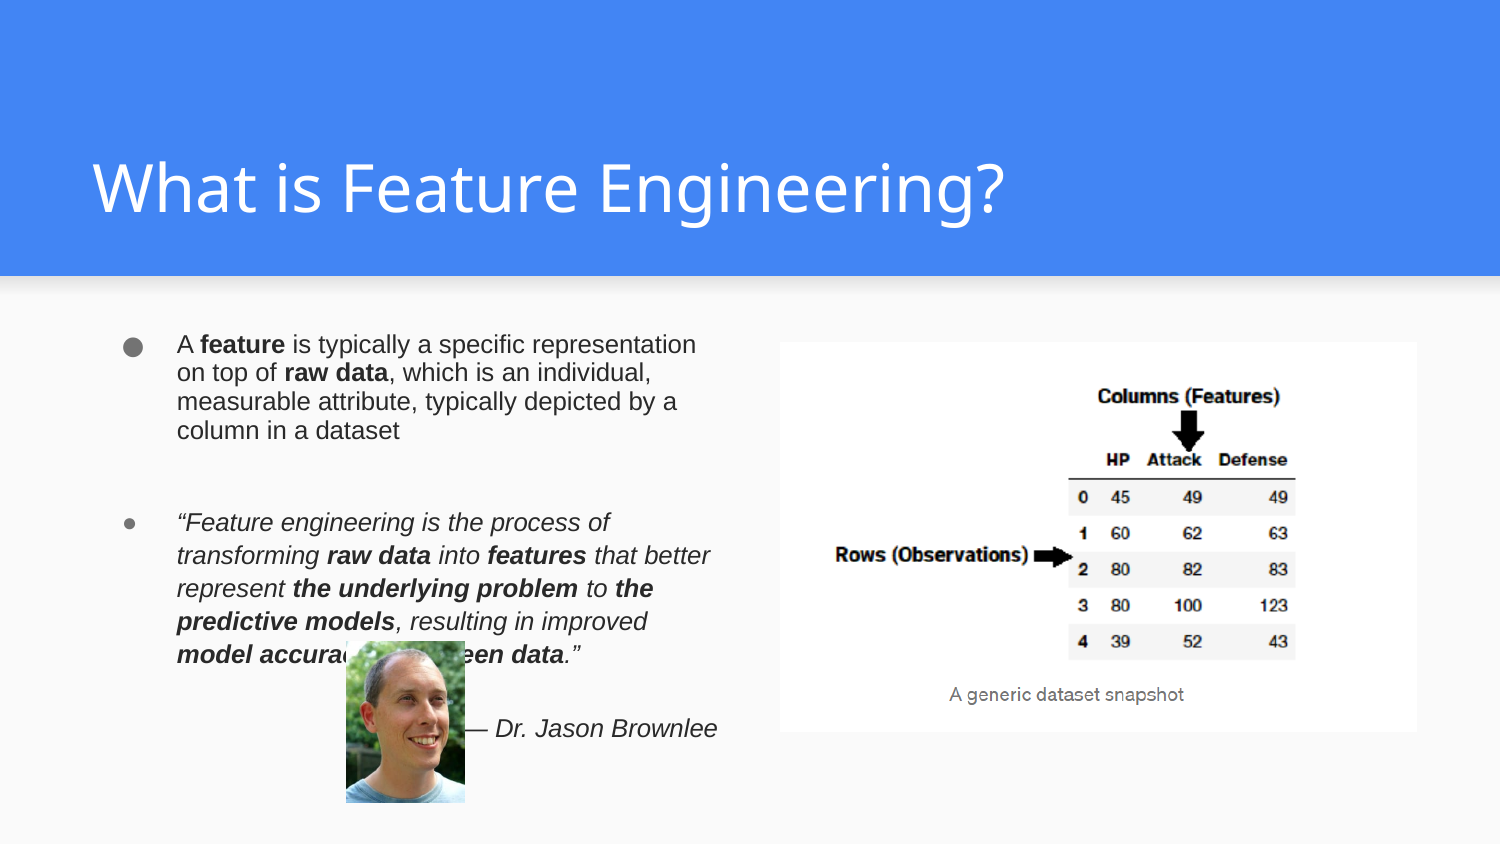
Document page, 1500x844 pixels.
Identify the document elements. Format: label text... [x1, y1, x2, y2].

title What is Feature Engineering? [77, 121, 1427, 248]
picture [779, 342, 1417, 732]
picture [345, 641, 465, 803]
list A feature is typically a specific representation on top of raw data, which is an individual, measurable attribute, typically depicted by a column in a dataset “Feature engineering is the process of transforming raw data into features that better represent the underlying problem to the predictive models, resulting in improved model accuracy on unseen data.” — Dr. Jason Brownlee [77, 314, 734, 760]
